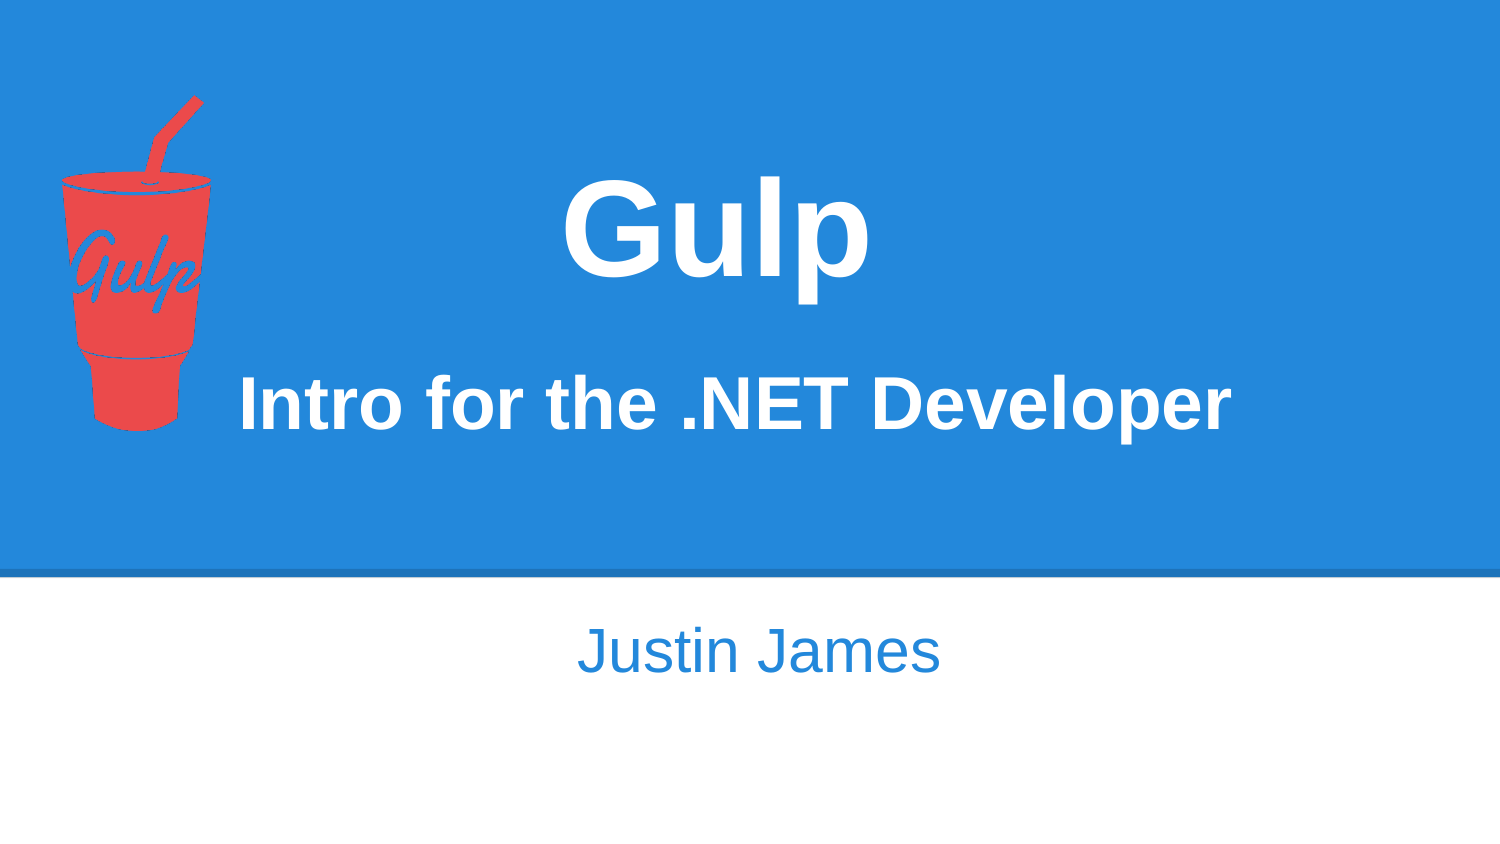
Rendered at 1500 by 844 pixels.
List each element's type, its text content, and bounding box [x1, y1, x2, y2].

title Gulp Intro for the .NET Developer [98, 189, 1374, 460]
subtitle Justin James [112, 594, 1388, 722]
picture [62, 95, 212, 431]
